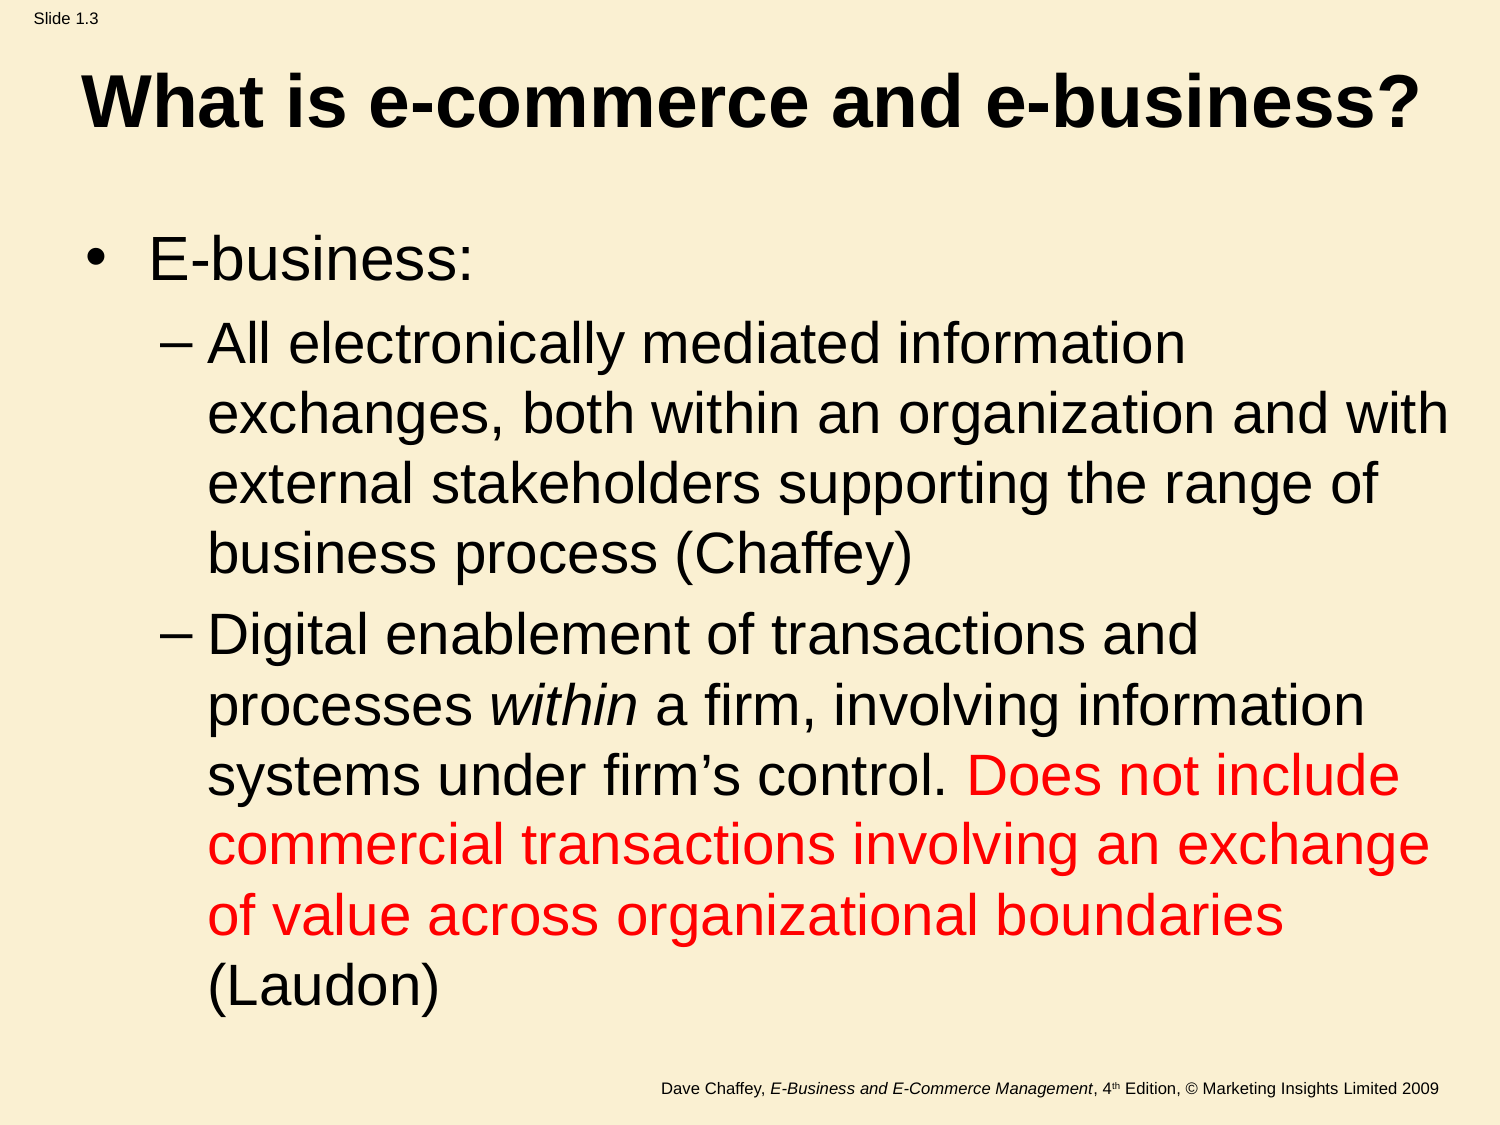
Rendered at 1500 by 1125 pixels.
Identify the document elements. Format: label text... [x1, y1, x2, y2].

list E-business: All electronically mediated information exchanges, both within an organization and with external stakeholders supporting the range of business process (Chaffey) Digital enablement of transactions and processes within a firm, involving information systems under firm’s control. Does not include commercial transactions involving an exchange of value across organizational boundaries (Laudon) [70, 210, 1477, 1025]
title What is e-commerce and e-business? [64, 0, 1440, 199]
